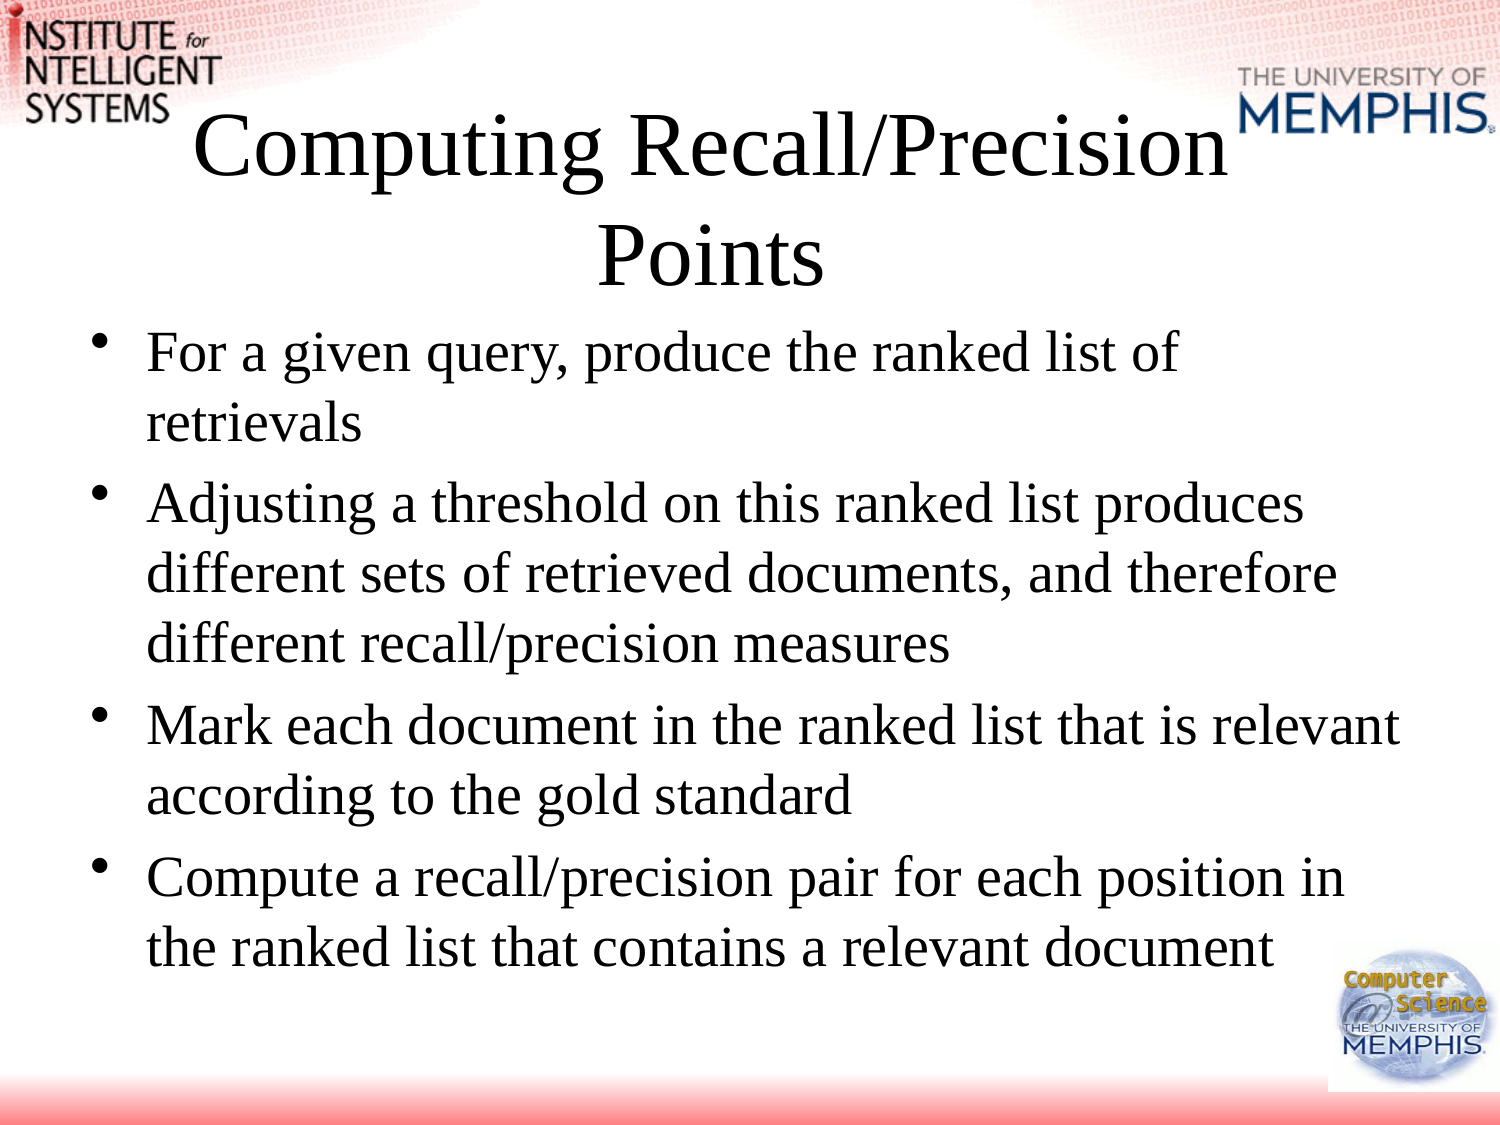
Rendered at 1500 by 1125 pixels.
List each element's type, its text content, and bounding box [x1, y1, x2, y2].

picture [0, 0, 500, 132]
picture [1328, 941, 1500, 1092]
picture [1012, 0, 1500, 141]
list For a given query, produce the ranked list of retrievals Adjusting a threshold on this ranked list produces different sets of retrieved documents, and therefore different recall/precision measures Mark each document in the ranked list that is relevant according to the gold standard Compute a recall/precision pair for each position in the ranked list that contains a relevant document [75, 305, 1425, 1048]
title Computing Recall/Precision Points [93, 76, 1330, 264]
